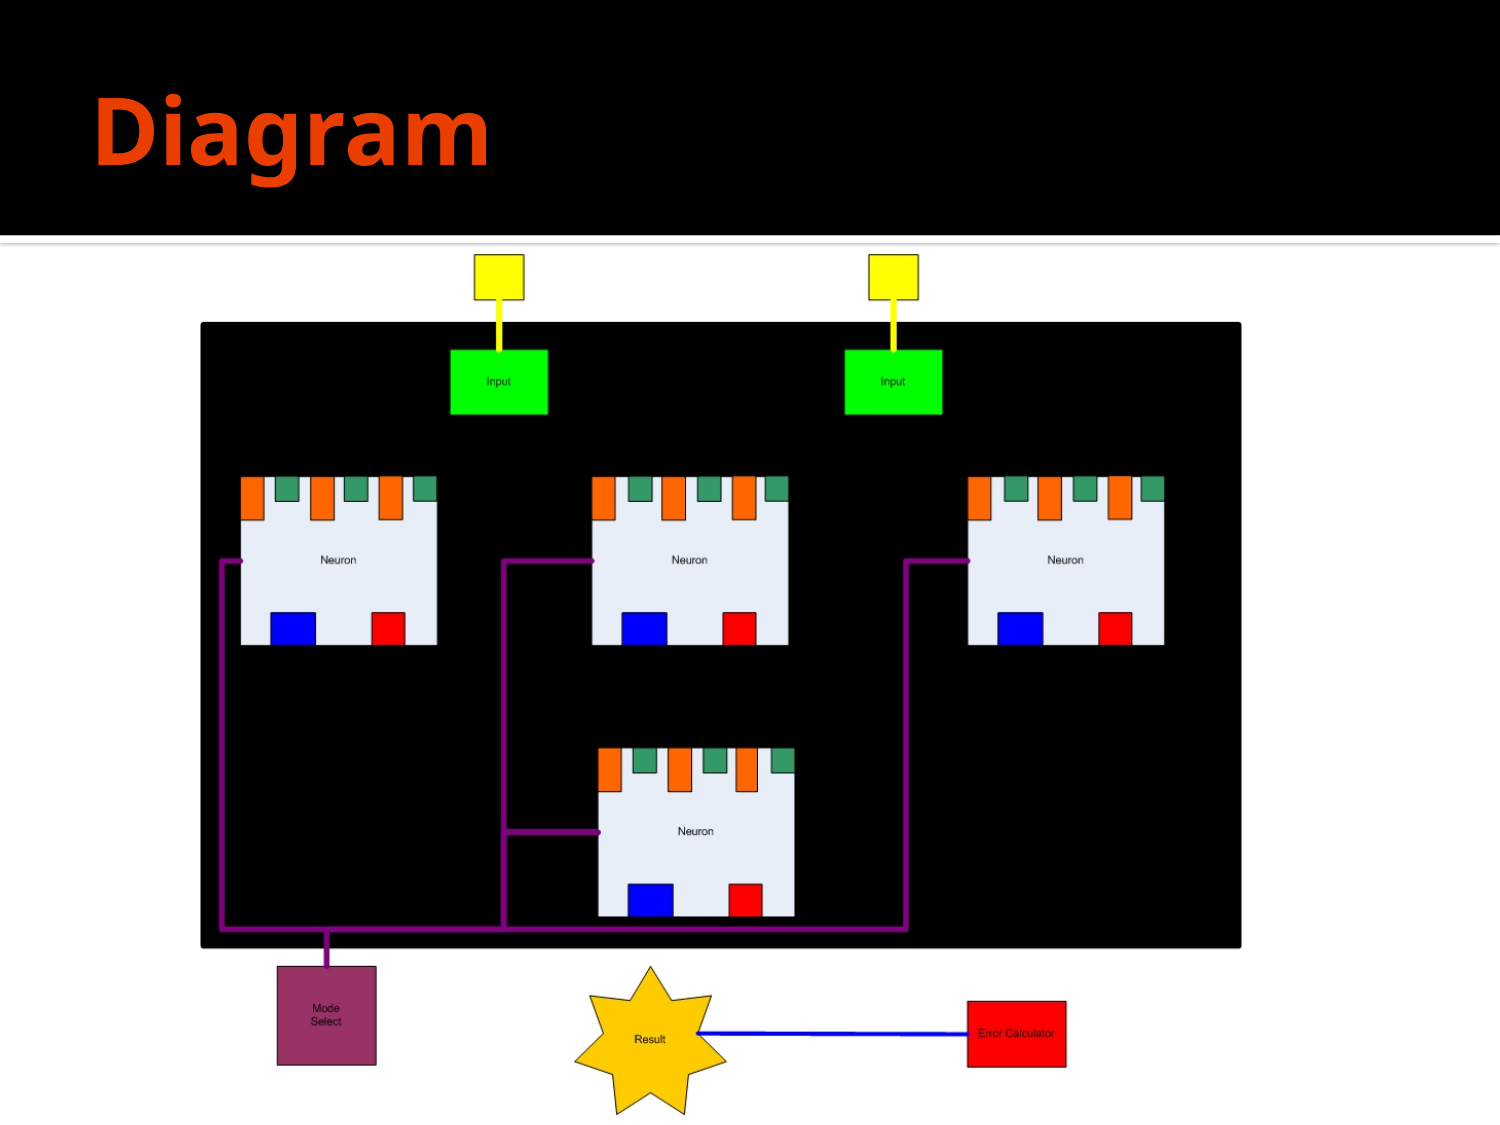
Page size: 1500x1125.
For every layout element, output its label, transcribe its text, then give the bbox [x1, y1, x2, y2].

title Diagram [75, 25, 1425, 231]
picture [199, 254, 1242, 1115]
